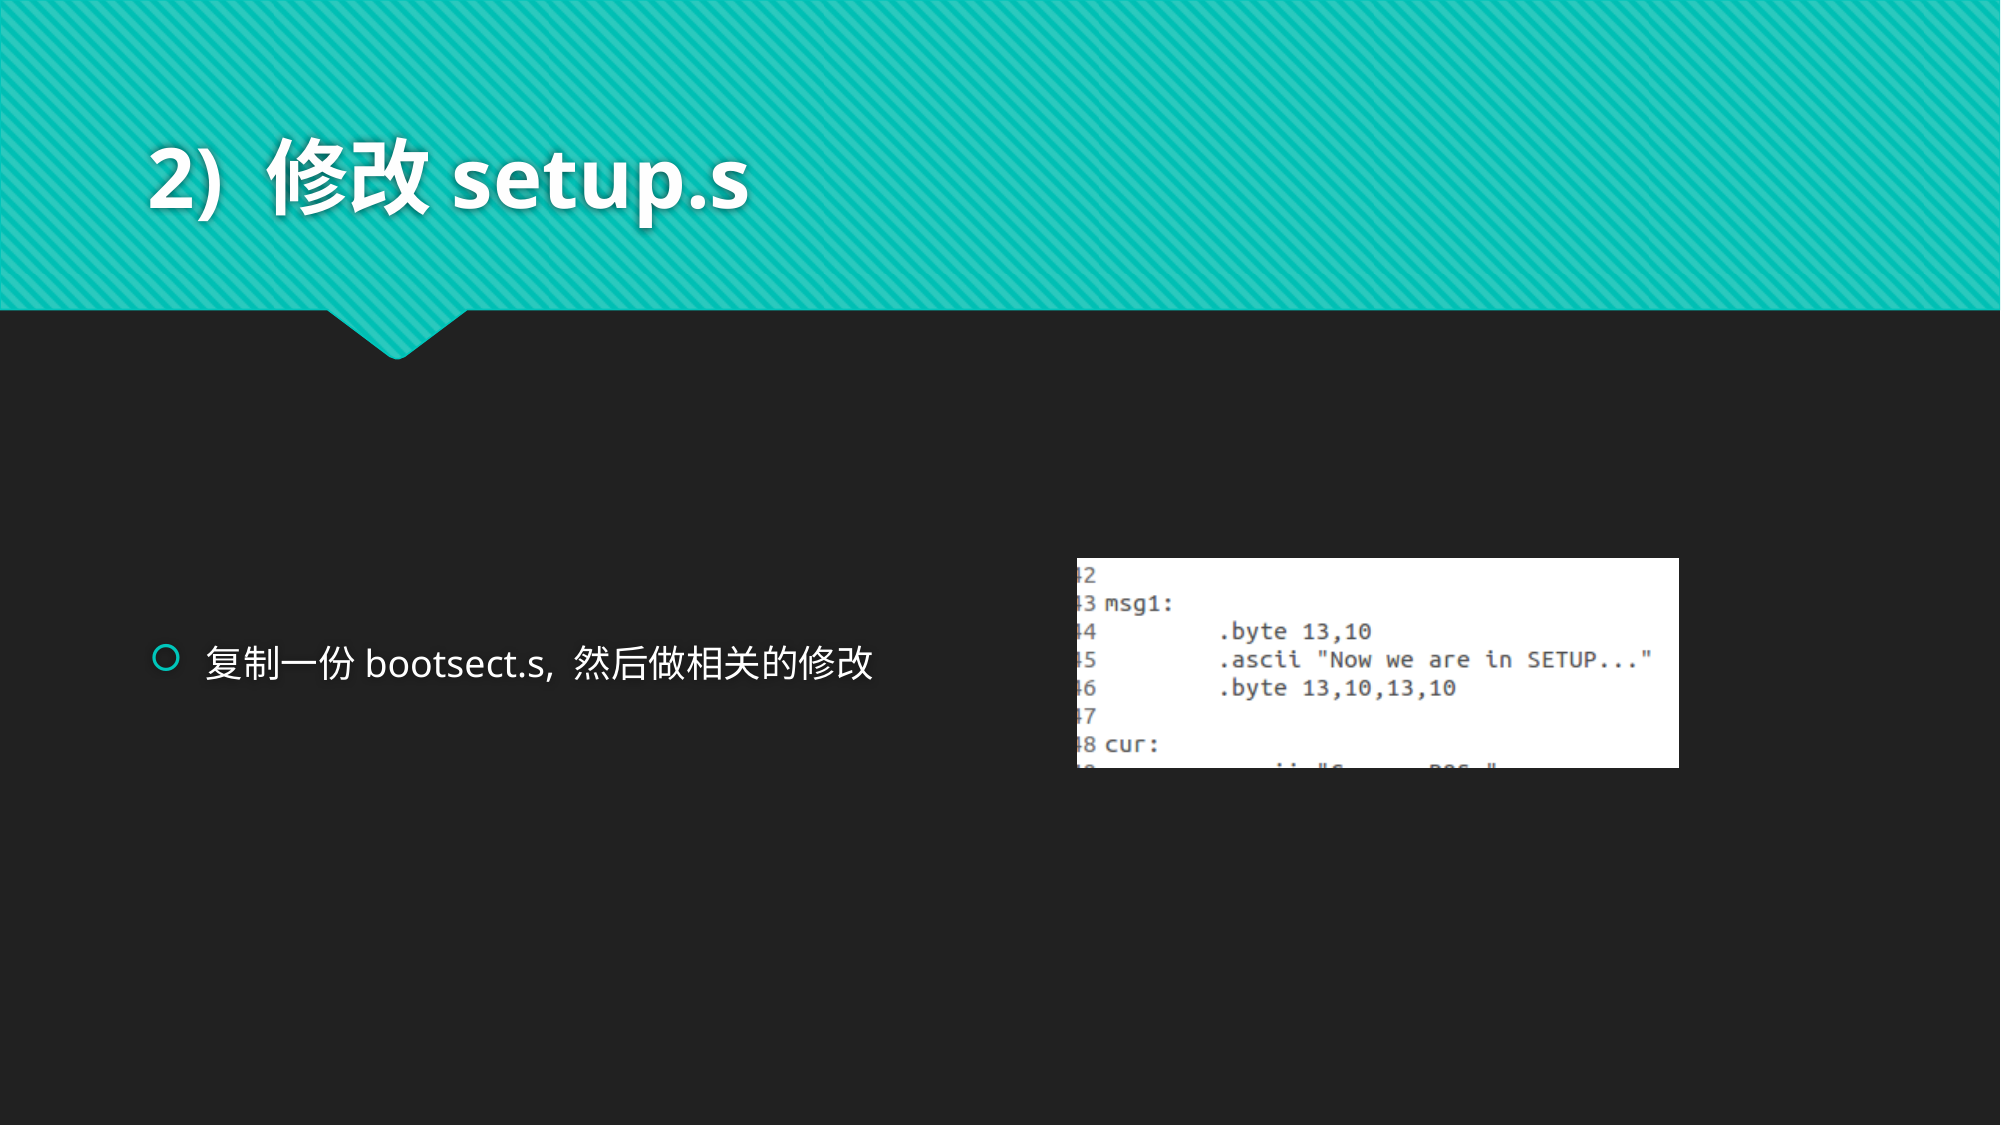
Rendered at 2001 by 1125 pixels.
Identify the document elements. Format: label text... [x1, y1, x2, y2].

list 复制一份bootsect.s, 然后做相关的修改 [134, 364, 1866, 962]
picture [1077, 557, 1680, 768]
title 2) 修改setup.s [132, 73, 1868, 233]
